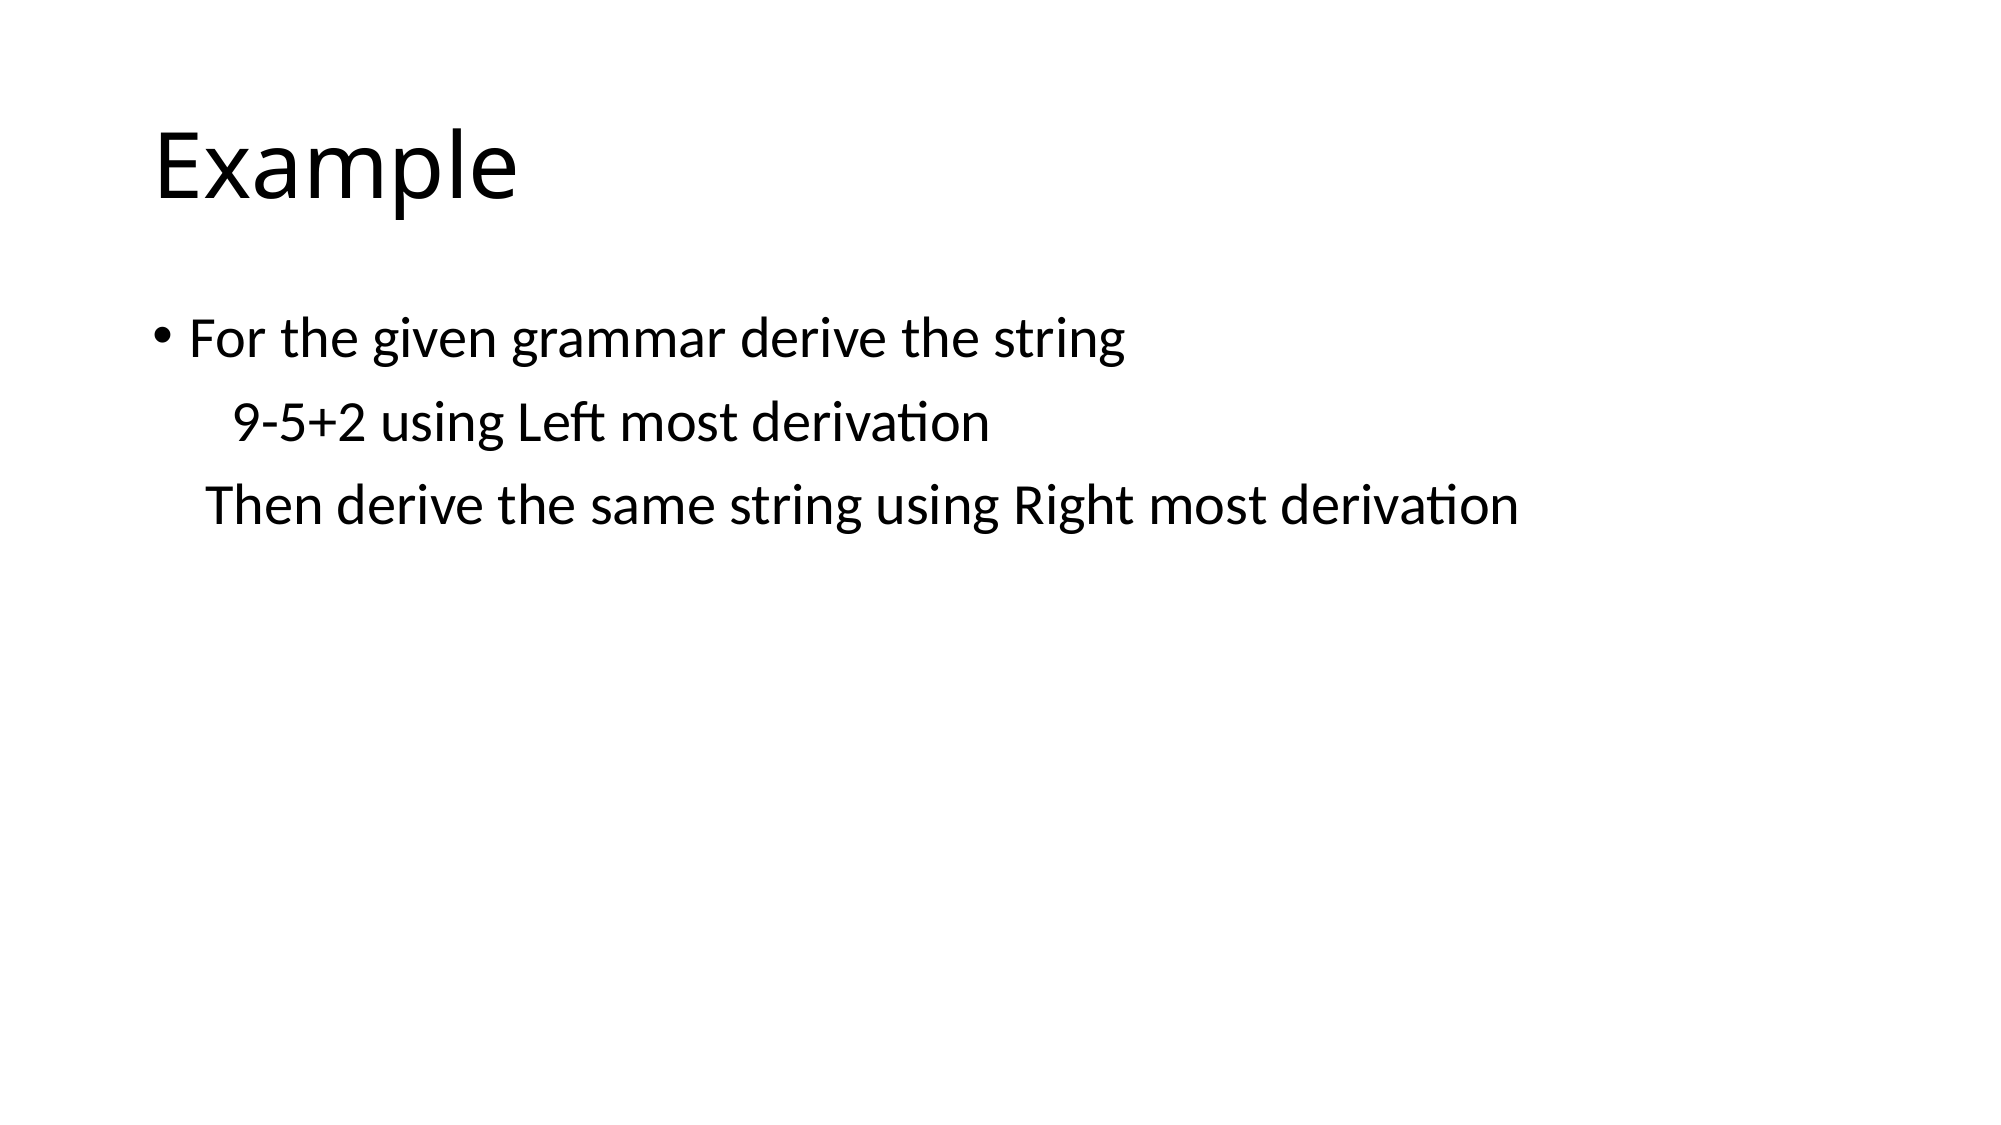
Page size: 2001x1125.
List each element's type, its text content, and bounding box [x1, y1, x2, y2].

title Example [137, 59, 1863, 278]
list For the given grammar derive the string 9-5+2 using Left most derivation Then derive the same string using Right most derivation [137, 299, 1863, 1014]
